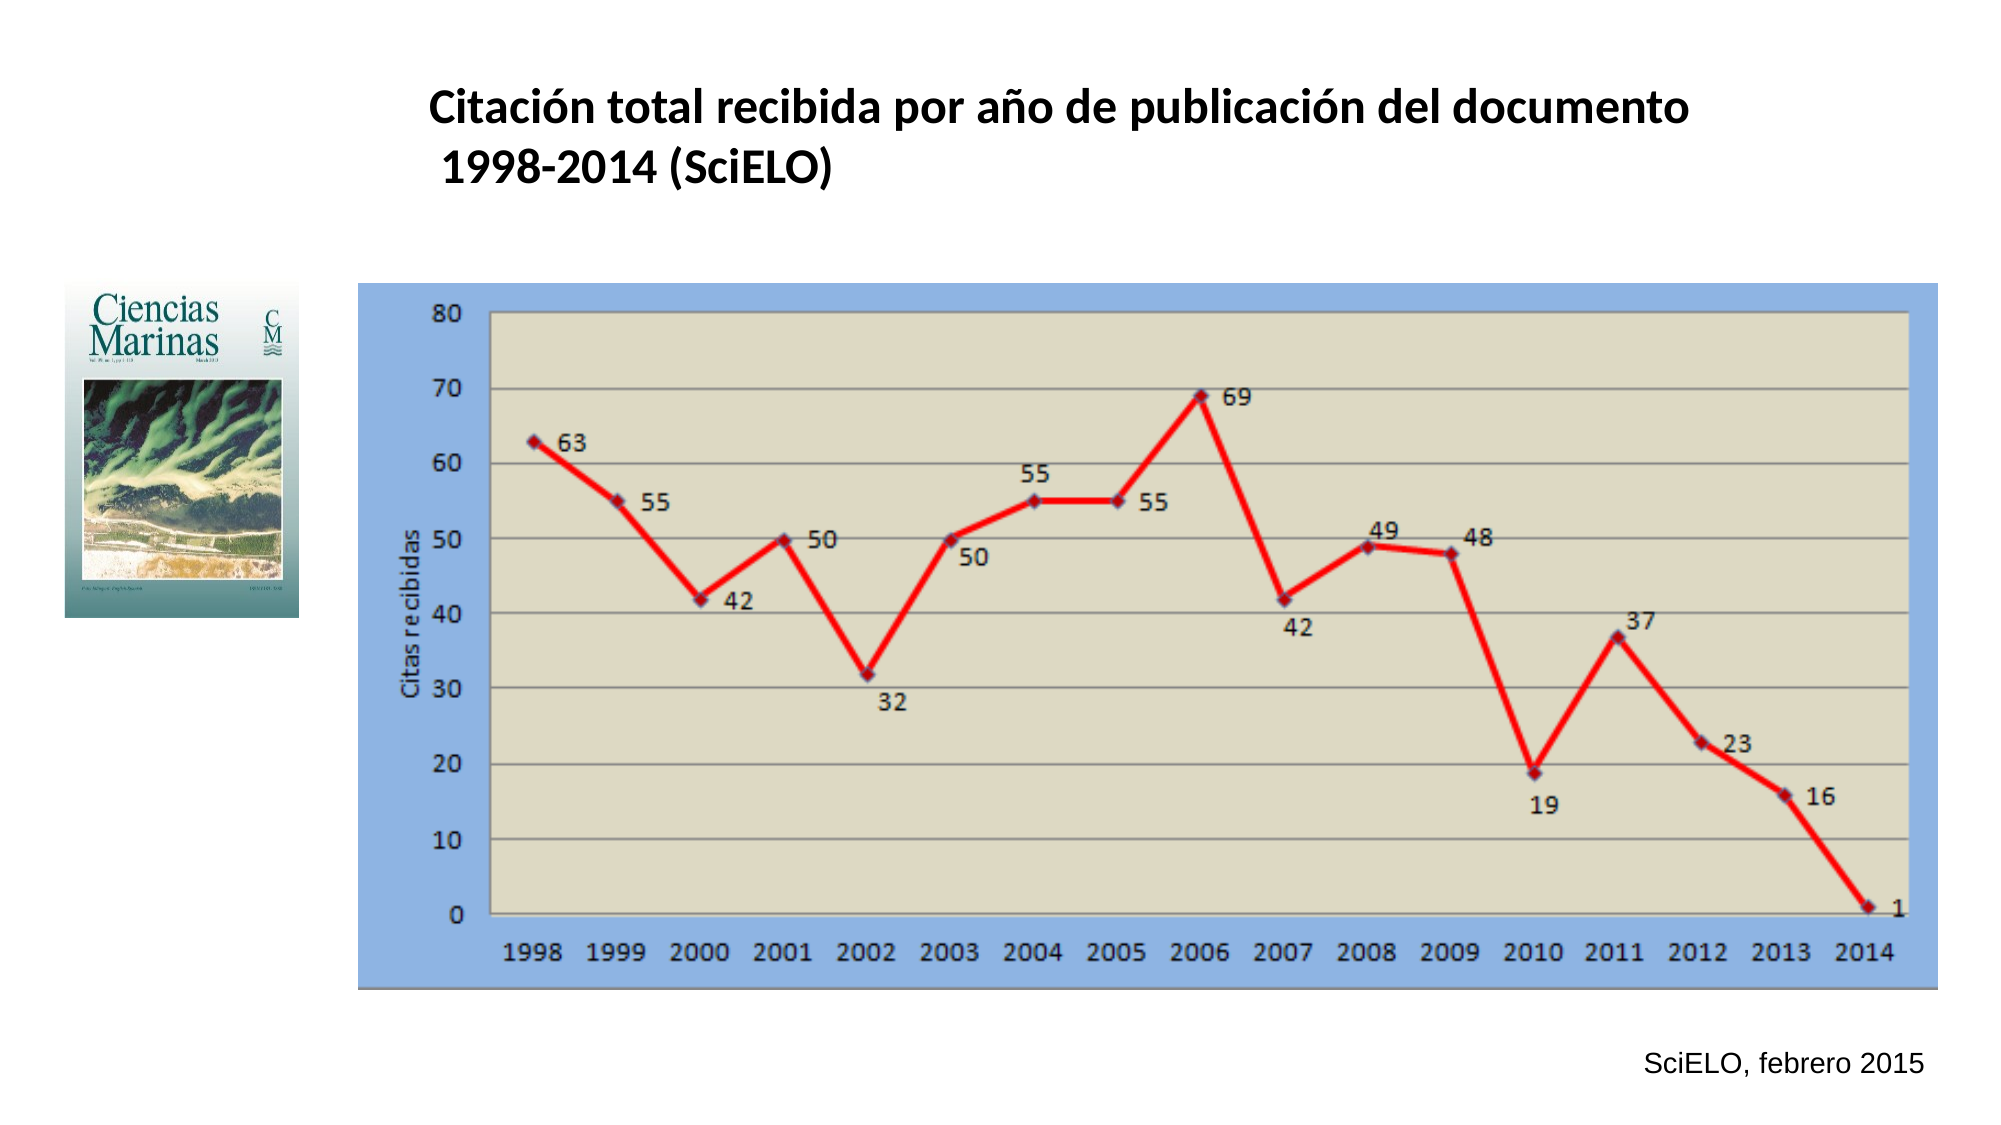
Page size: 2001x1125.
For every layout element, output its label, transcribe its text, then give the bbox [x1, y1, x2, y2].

text_box Citación total recibida por año de publicación del documento 1998-2014 (SciELO) [414, 66, 1748, 201]
picture [358, 283, 1938, 990]
picture [64, 278, 299, 618]
text_box SciELO, febrero 2015 [1628, 1036, 1941, 1087]
